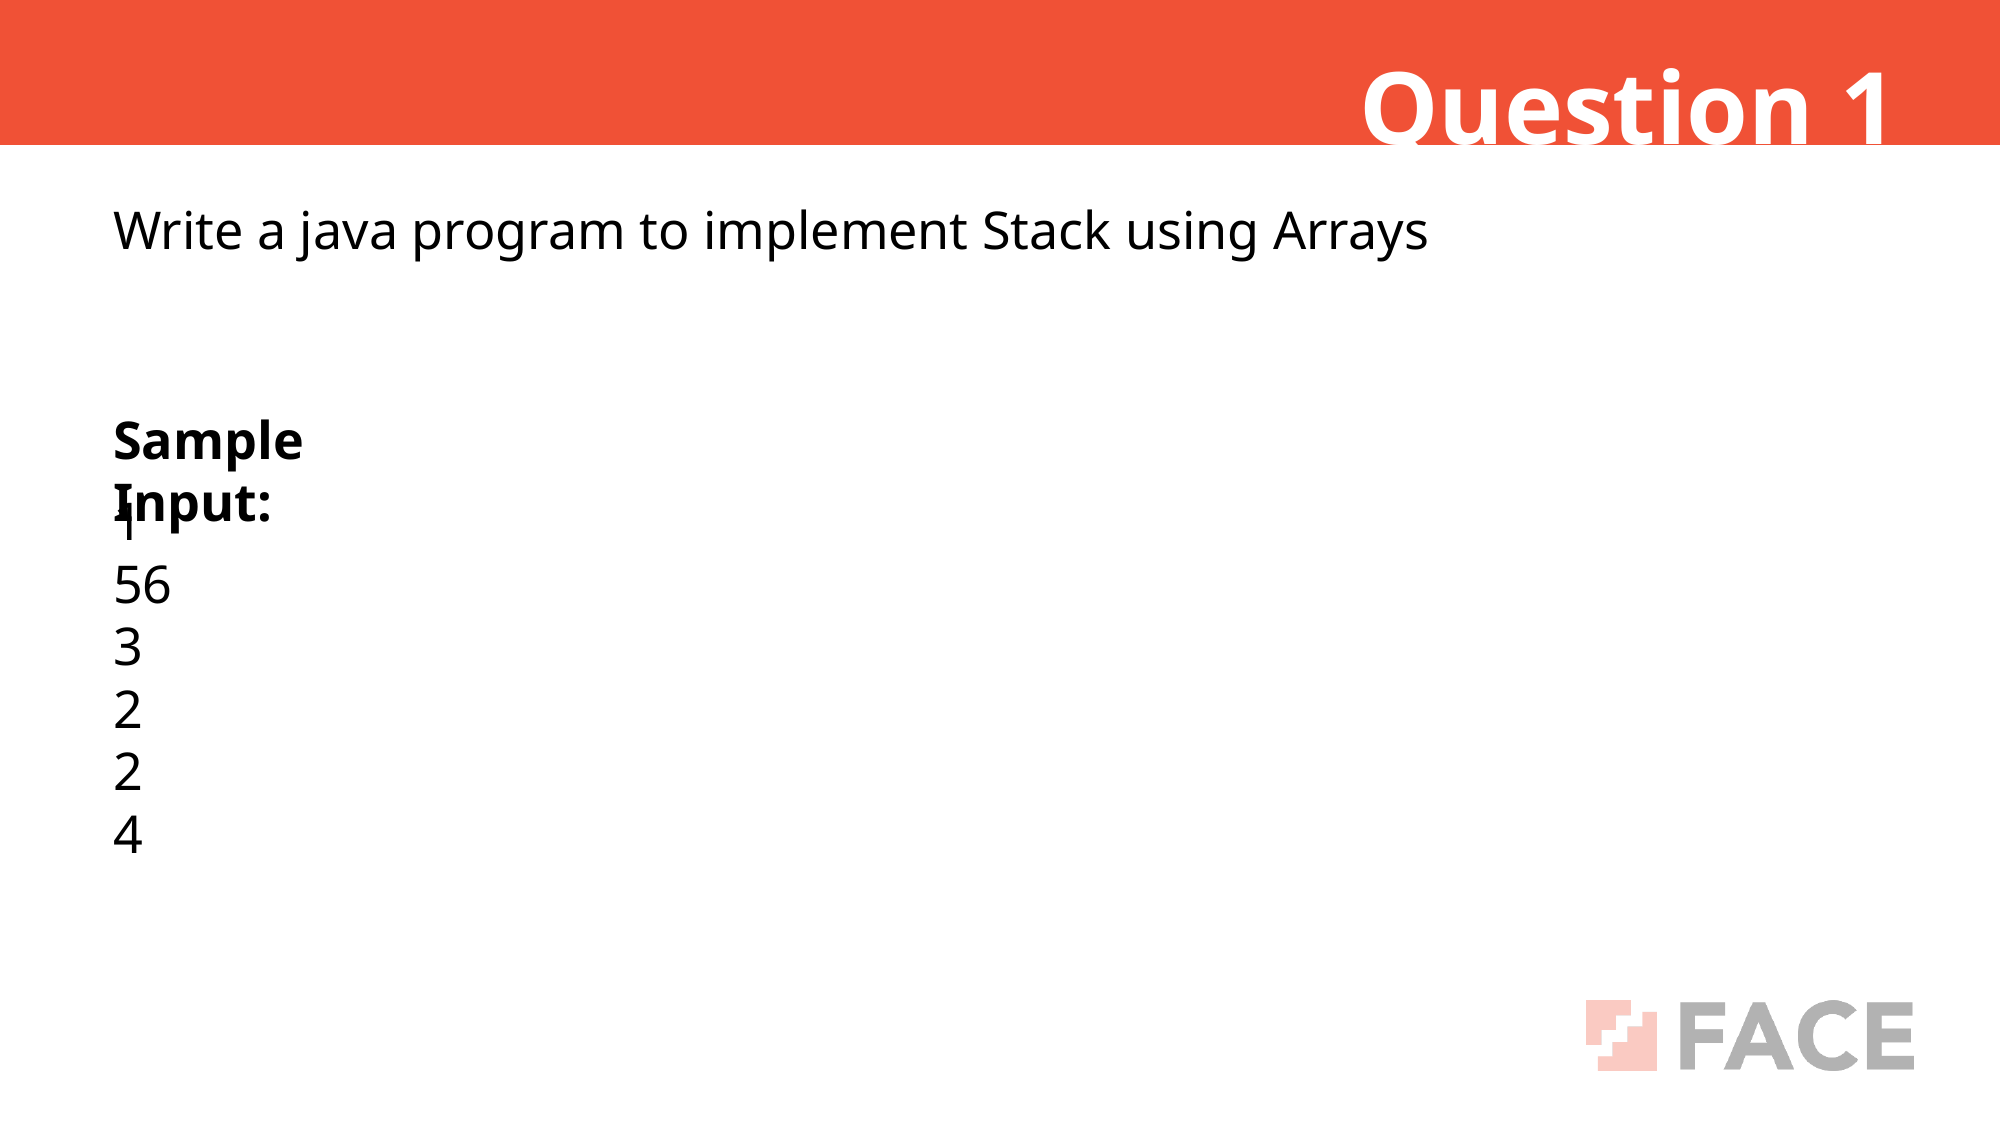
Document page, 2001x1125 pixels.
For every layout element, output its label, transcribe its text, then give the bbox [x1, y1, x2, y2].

text_box Question 1 [638, 37, 1914, 173]
picture [1586, 1000, 1914, 1072]
text_box [0, 0, 2000, 145]
text_box Write a java program to implement Stack using Arrays [98, 189, 1895, 268]
text_box 1 56 3 2 2 4 [98, 481, 925, 871]
text_box Sample Input: [98, 399, 463, 481]
